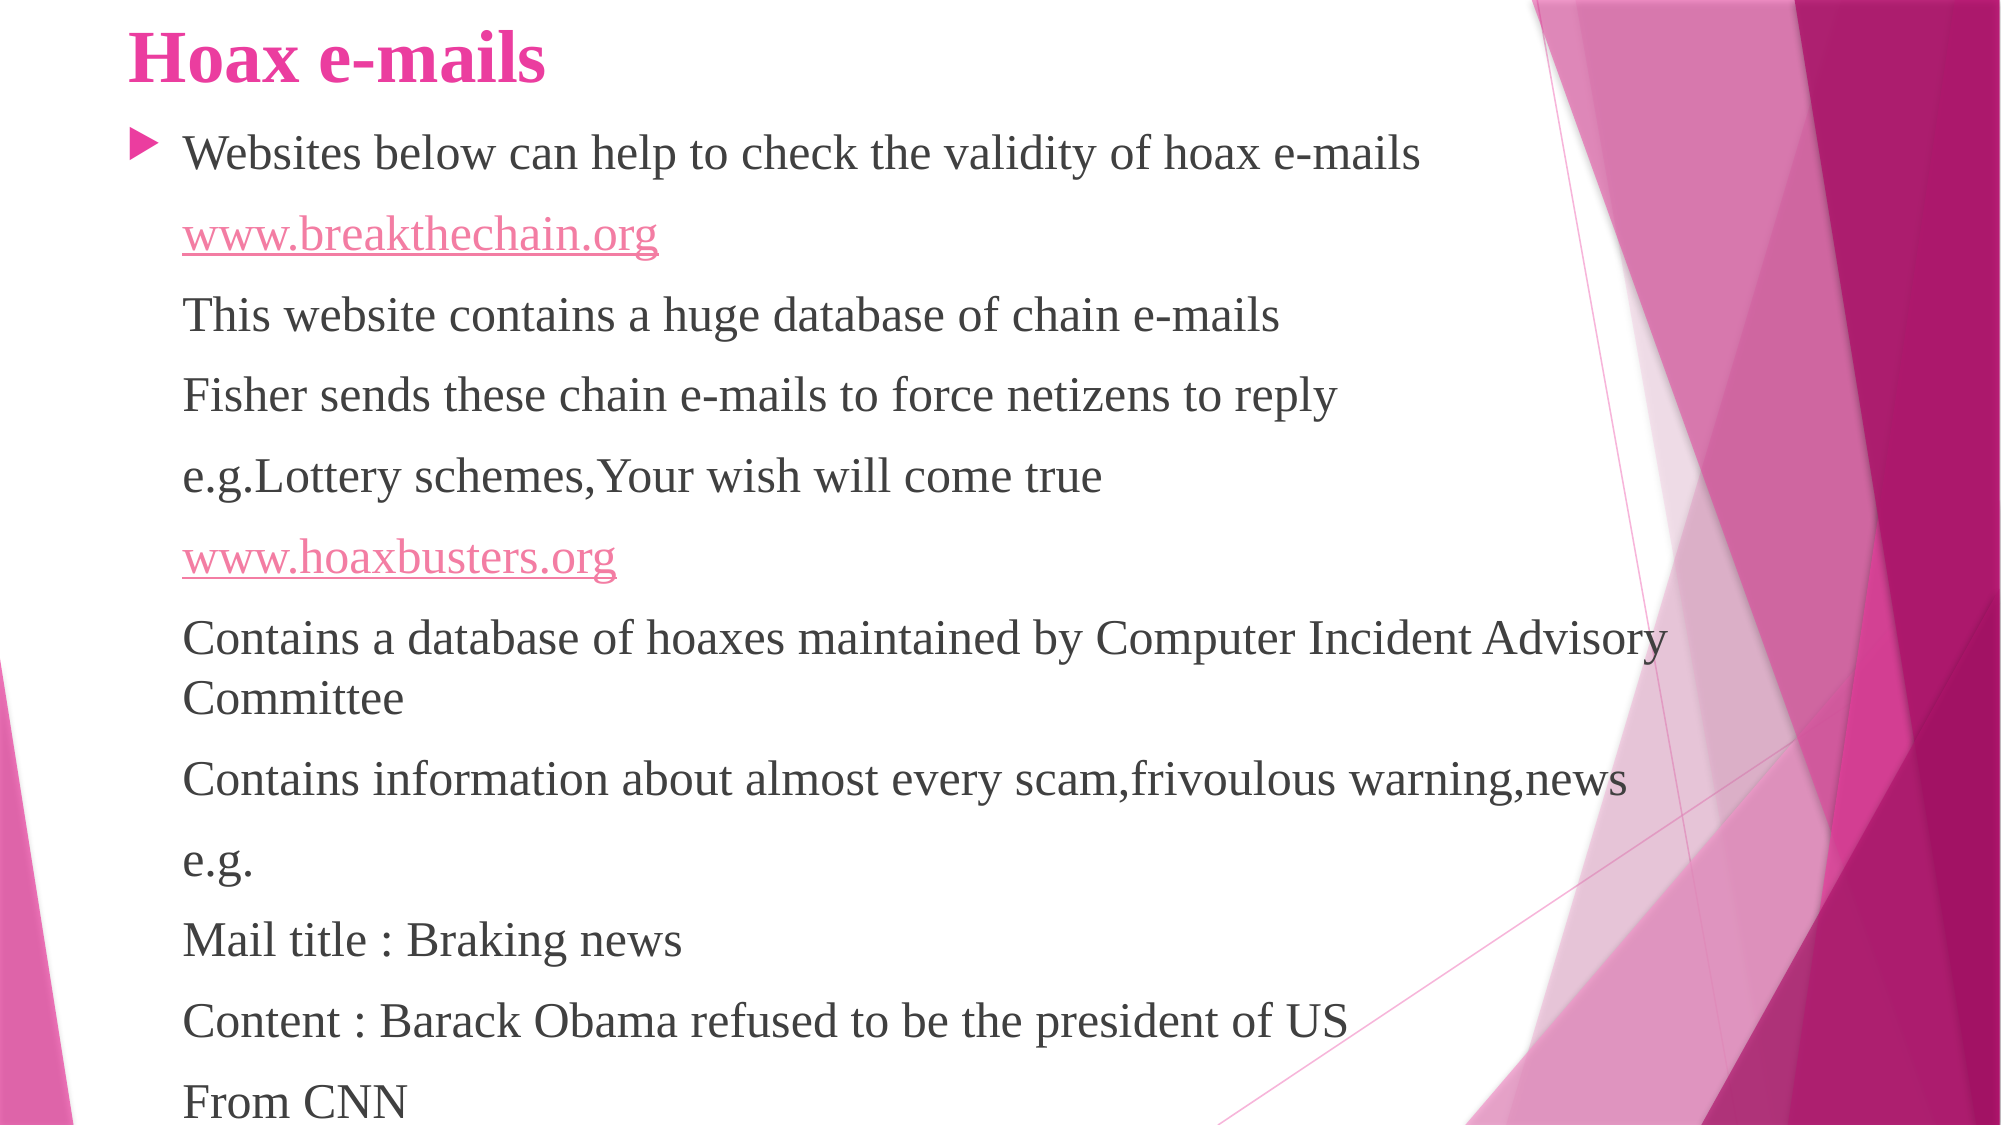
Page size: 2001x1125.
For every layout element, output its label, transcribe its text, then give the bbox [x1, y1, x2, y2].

list Websites below can help to check the validity of hoax e-mails www.breakthechain.org This website contains a huge database of chain e-mails Fisher sends these chain e-mails to force netizens to reply e.g.Lottery schemes,Your wish will come true www.hoaxbusters.org Contains a database of hoaxes maintained by Computer Incident Advisory Committee Contains information about almost every scam,frivoulous warning,news e.g. Mail title : Braking news Content : Barack Obama refused to be the president of US From CNN [111, 111, 1822, 1075]
title Hoax e-mails [113, 0, 1525, 108]
